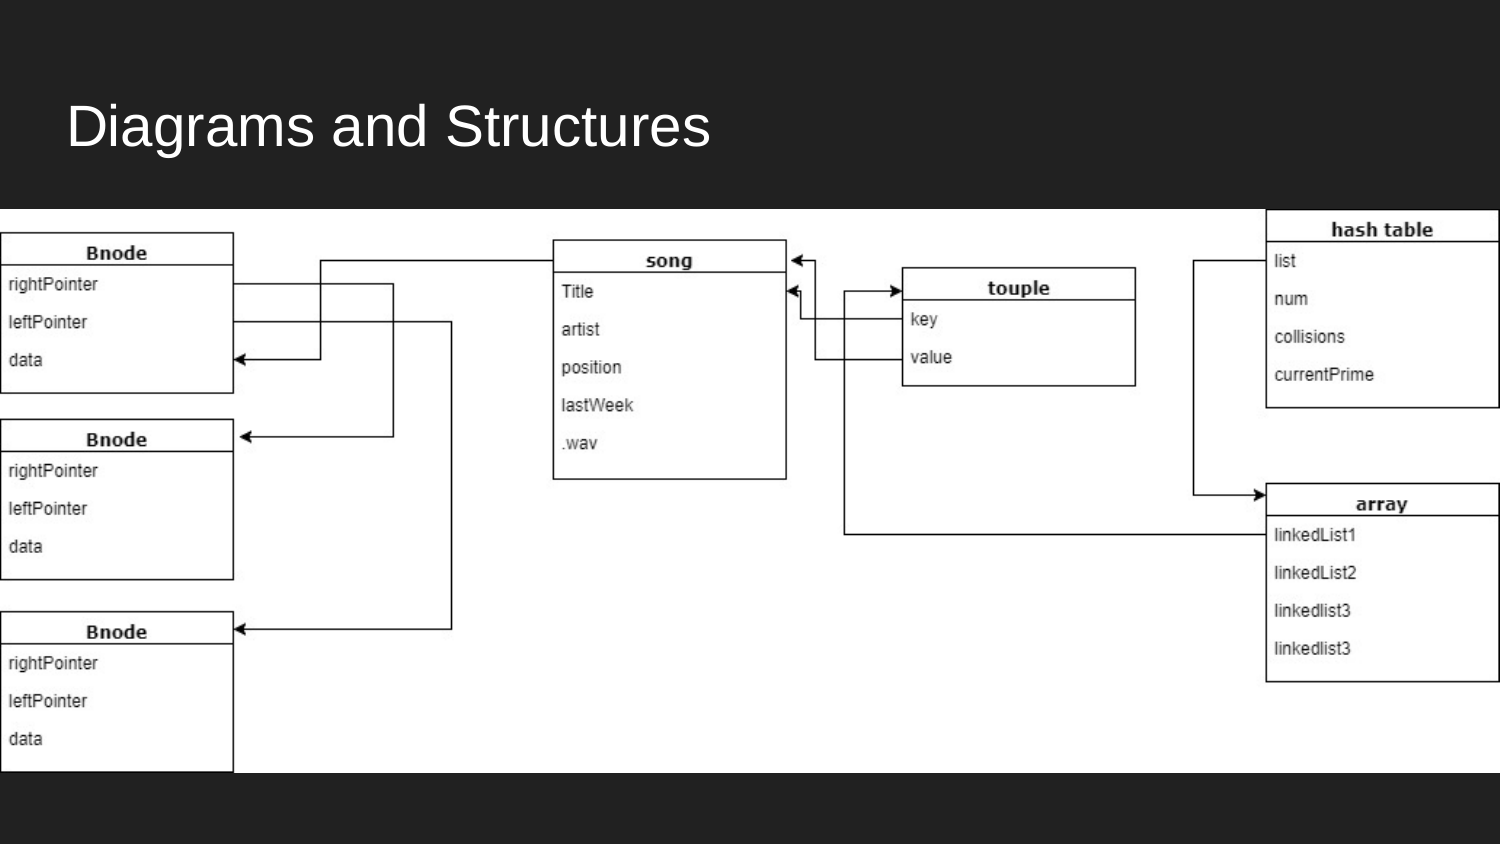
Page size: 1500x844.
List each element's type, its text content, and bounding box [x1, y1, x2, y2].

picture [0, 209, 1500, 774]
title Diagrams and Structures [51, 72, 1449, 167]
